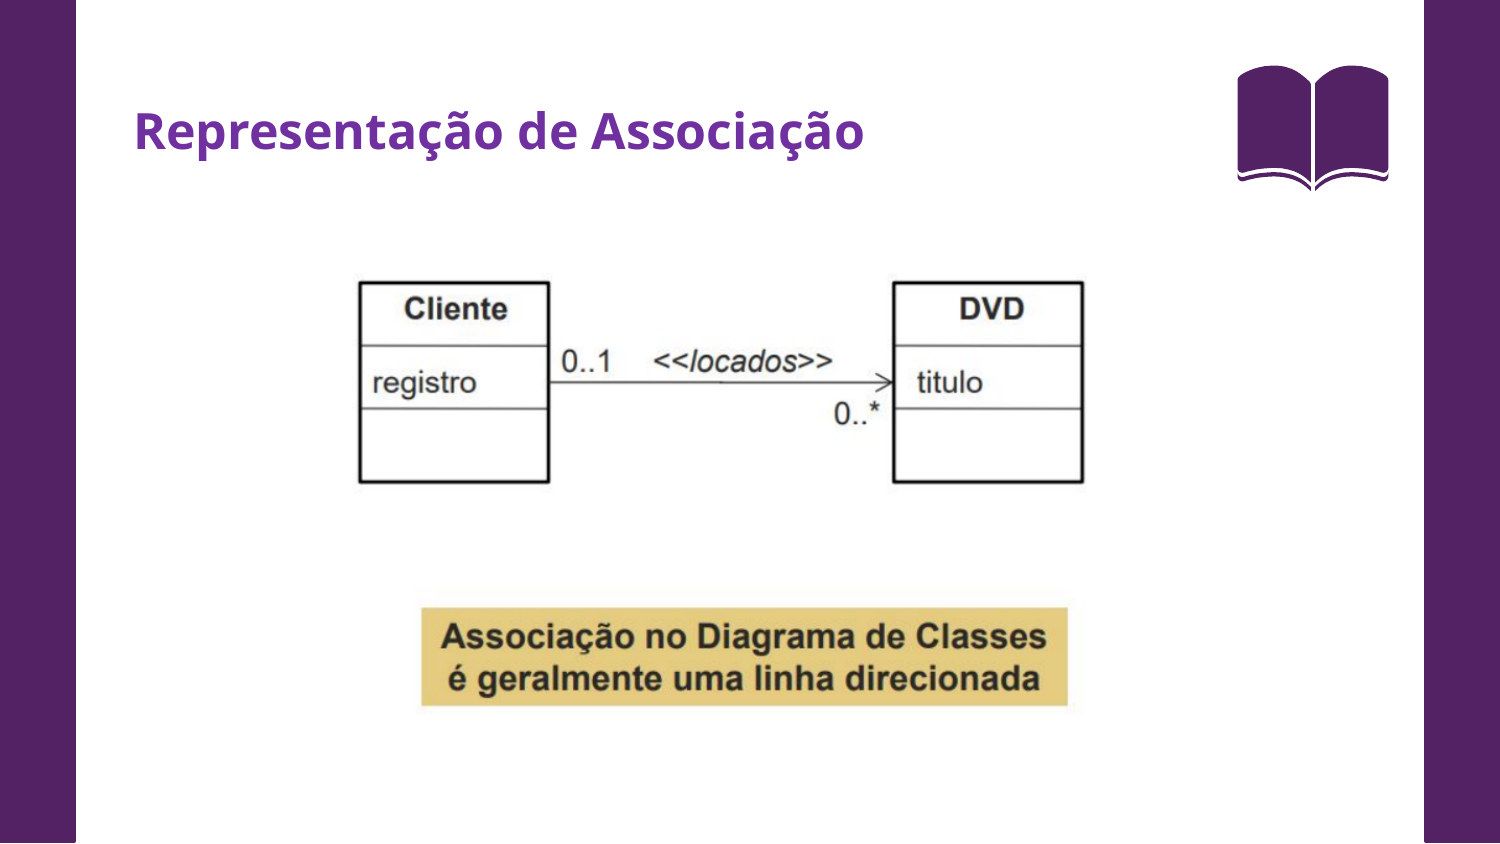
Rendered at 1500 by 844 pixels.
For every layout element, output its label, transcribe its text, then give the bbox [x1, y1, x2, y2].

picture [298, 215, 1140, 742]
text_box Representação de Associação [118, 84, 1121, 183]
text_box [1424, 0, 1500, 843]
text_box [1237, 65, 1389, 192]
text_box [0, 0, 76, 843]
